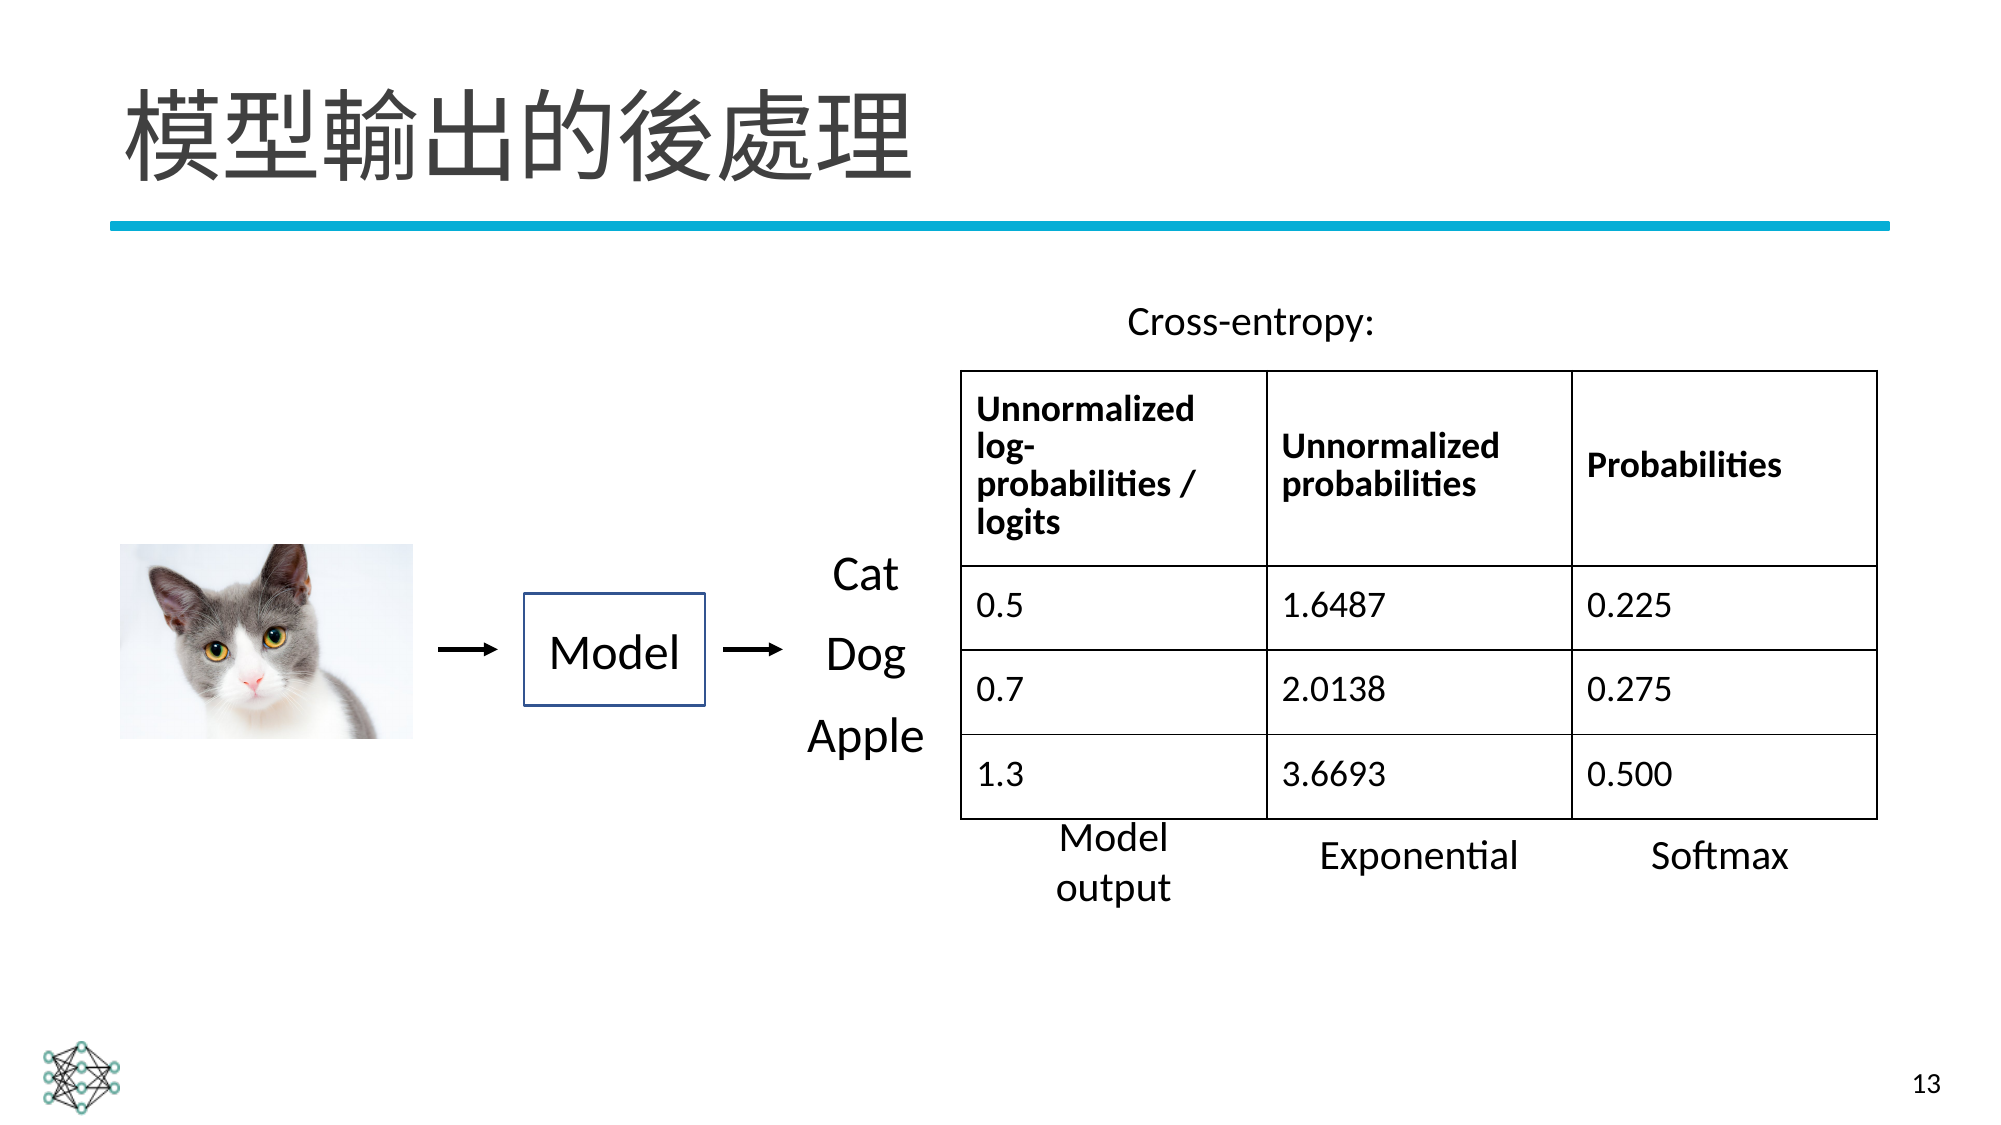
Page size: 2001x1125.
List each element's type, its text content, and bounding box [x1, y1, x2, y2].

title 模型輸出的後處理 [107, 58, 1899, 228]
text_box Cat [798, 532, 934, 608]
table_cell 0.500 [1573, 735, 1876, 818]
table_cell 2.0138 [1268, 651, 1571, 734]
picture [43, 1041, 120, 1116]
table_cell 1.3 [962, 735, 1266, 818]
text_box Softmax [1596, 820, 1845, 886]
text_box Apple [783, 694, 949, 770]
table_header Unnormalized probabilities [1268, 372, 1571, 565]
table_cell 0.7 [962, 651, 1266, 734]
table_header Probabilities [1573, 372, 1876, 565]
picture [120, 544, 413, 740]
table_cell 0.225 [1573, 567, 1876, 649]
table_header Unnormalized log-probabilities / logits [962, 372, 1266, 565]
text_box Dog [798, 613, 934, 688]
table_cell 3.6693 [1268, 735, 1571, 818]
slide_number 13 [1740, 1052, 1957, 1113]
text_box Model output [1029, 802, 1199, 918]
table_cell 0.5 [962, 567, 1266, 649]
table_cell 1.6487 [1268, 567, 1571, 649]
text_box Exponential [1295, 820, 1544, 886]
table_cell 0.275 [1573, 651, 1876, 734]
text_box Model [523, 592, 706, 707]
